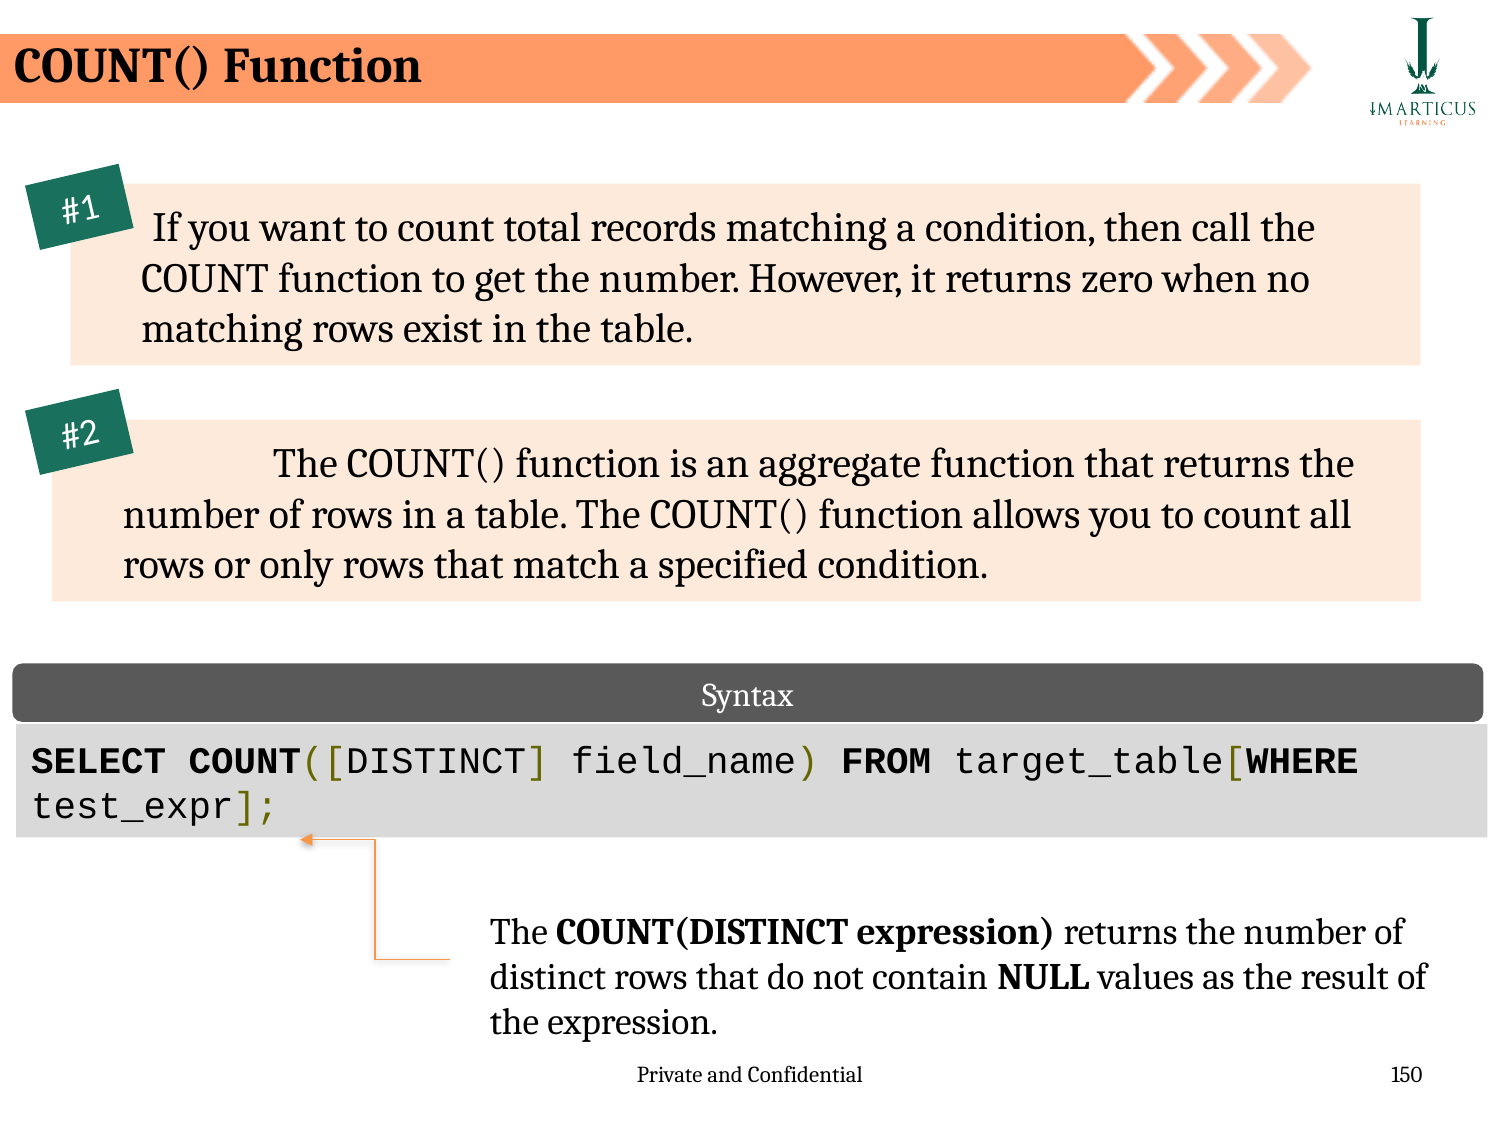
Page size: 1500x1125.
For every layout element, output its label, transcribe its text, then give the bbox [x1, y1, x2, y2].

text_box #1 [22, 161, 136, 252]
text_box The COUNT() function is an aggregate function that returns the number of rows in a table. The COUNT() function allows you to count all rows or only rows that match a specified condition. [52, 419, 1421, 602]
text_box If you want to count total records matching a condition, then call the COUNT function to get the number. However, it returns zero when no matching rows exist in the table. [70, 183, 1421, 366]
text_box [12, 663, 1488, 838]
picture [1138, 0, 1500, 150]
text_box COUNT() Function [0, 24, 1138, 118]
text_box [299, 839, 451, 960]
text_box The COUNT(DISTINCT expression) returns the number of distinct rows that do not contain NULL values as the result of the expression. [474, 899, 1484, 1050]
text_box #2 [22, 386, 136, 477]
